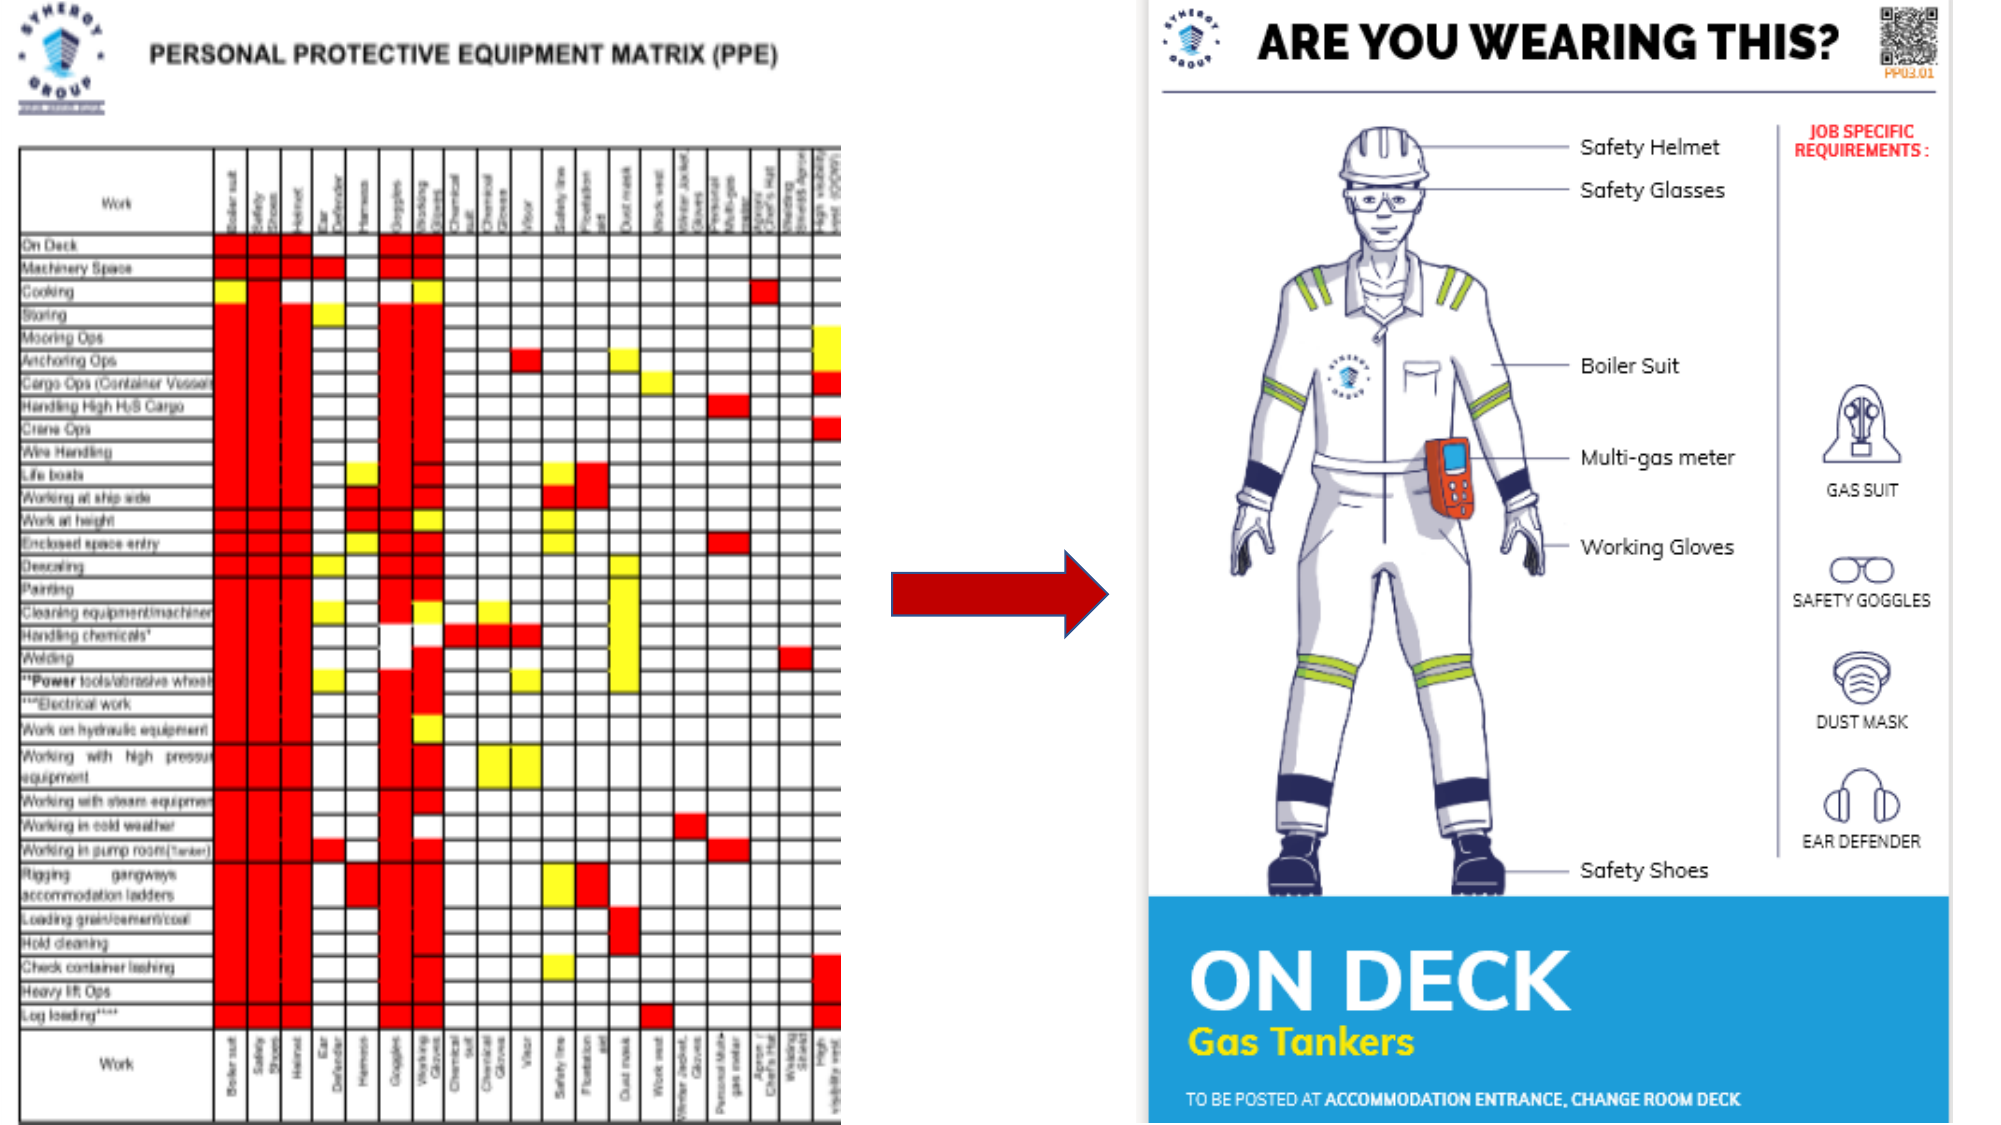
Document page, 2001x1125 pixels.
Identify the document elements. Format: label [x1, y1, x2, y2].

picture [1136, 0, 1953, 1123]
picture [0, 0, 841, 1125]
text_box [891, 549, 1110, 640]
